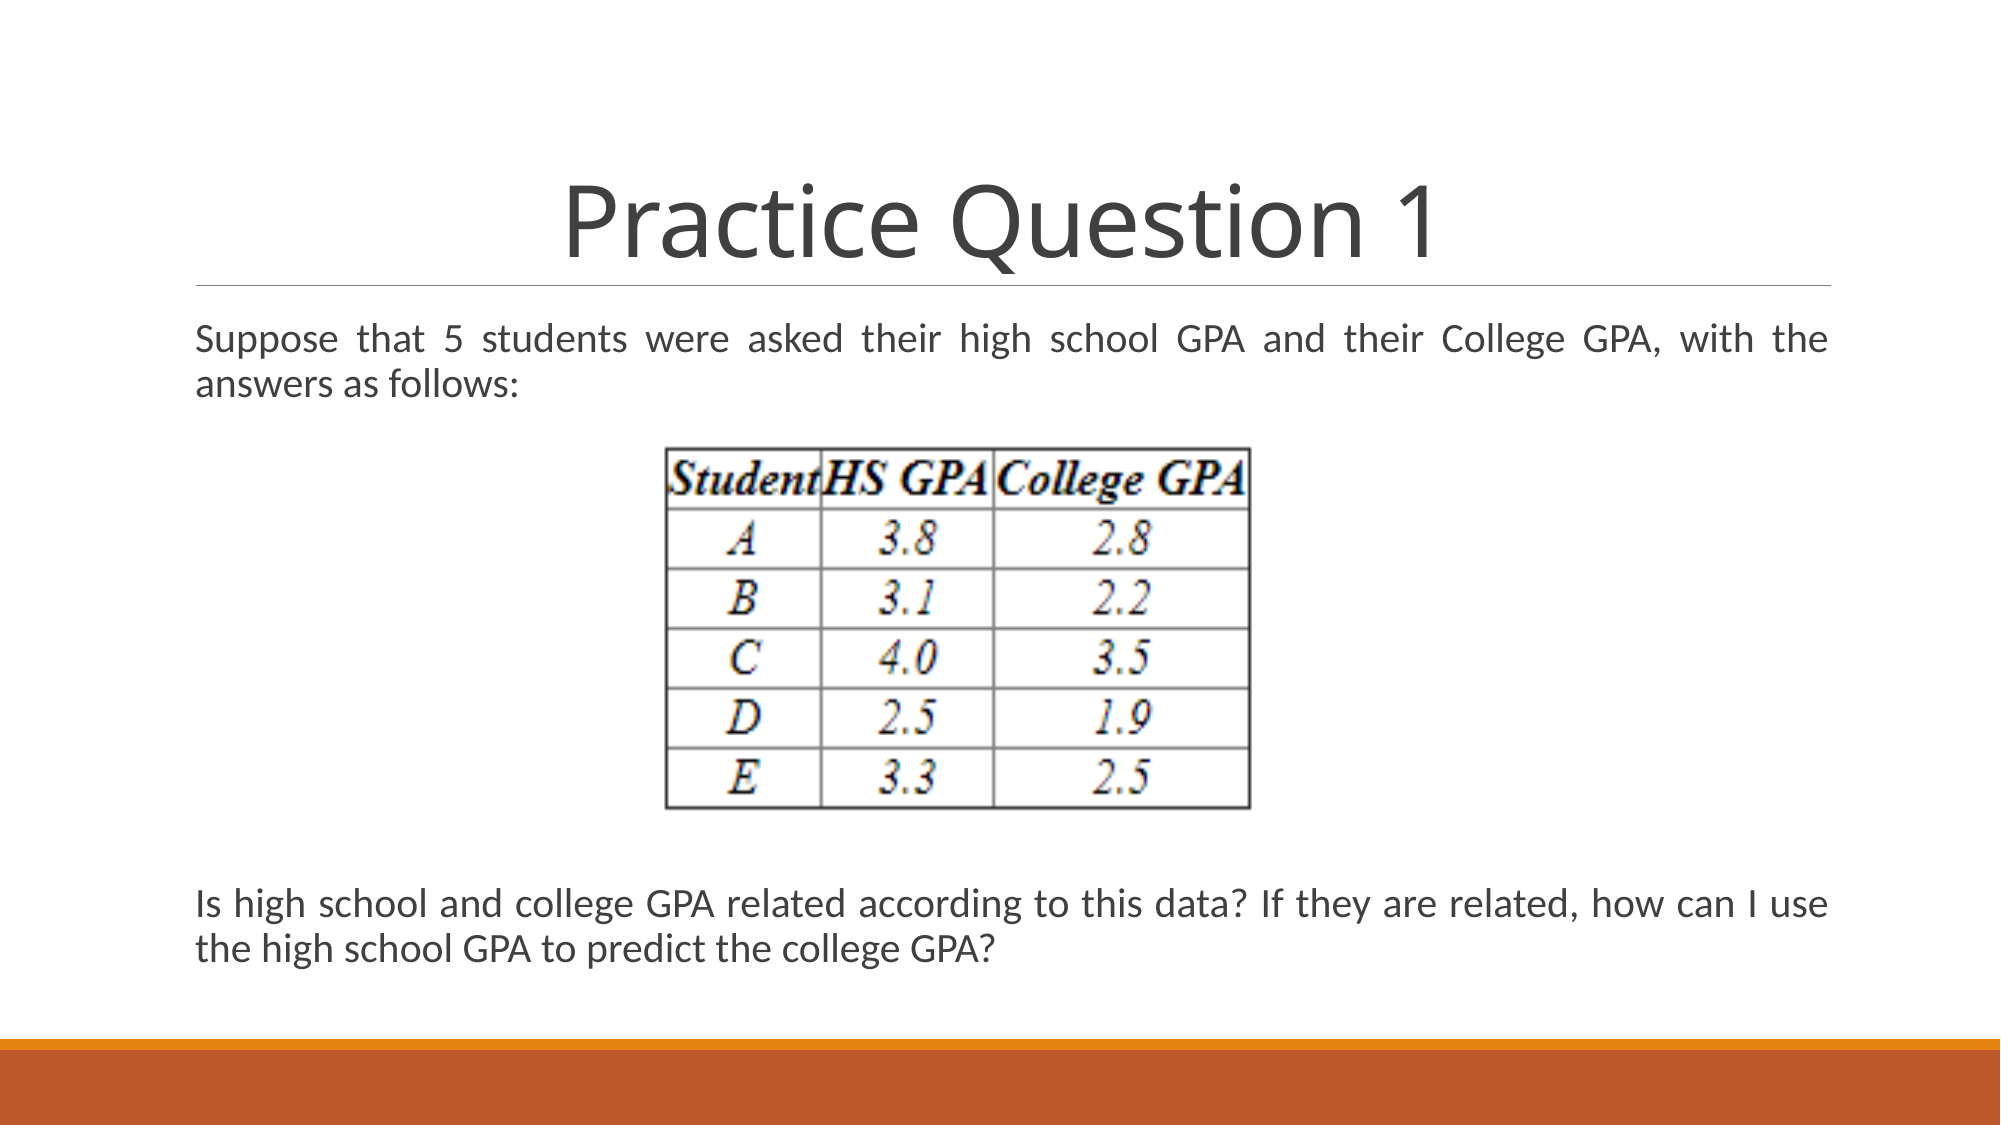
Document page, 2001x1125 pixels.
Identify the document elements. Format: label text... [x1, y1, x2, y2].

list Suppose that 5 students were asked their high school GPA and their College GPA, with the answers as follows: Is high school and college GPA related according to this data? If they are related, how can I use the high school GPA to predict the college GPA? [180, 309, 1830, 1016]
title Practice Question 1 [180, 47, 1830, 285]
picture [660, 436, 1262, 820]
